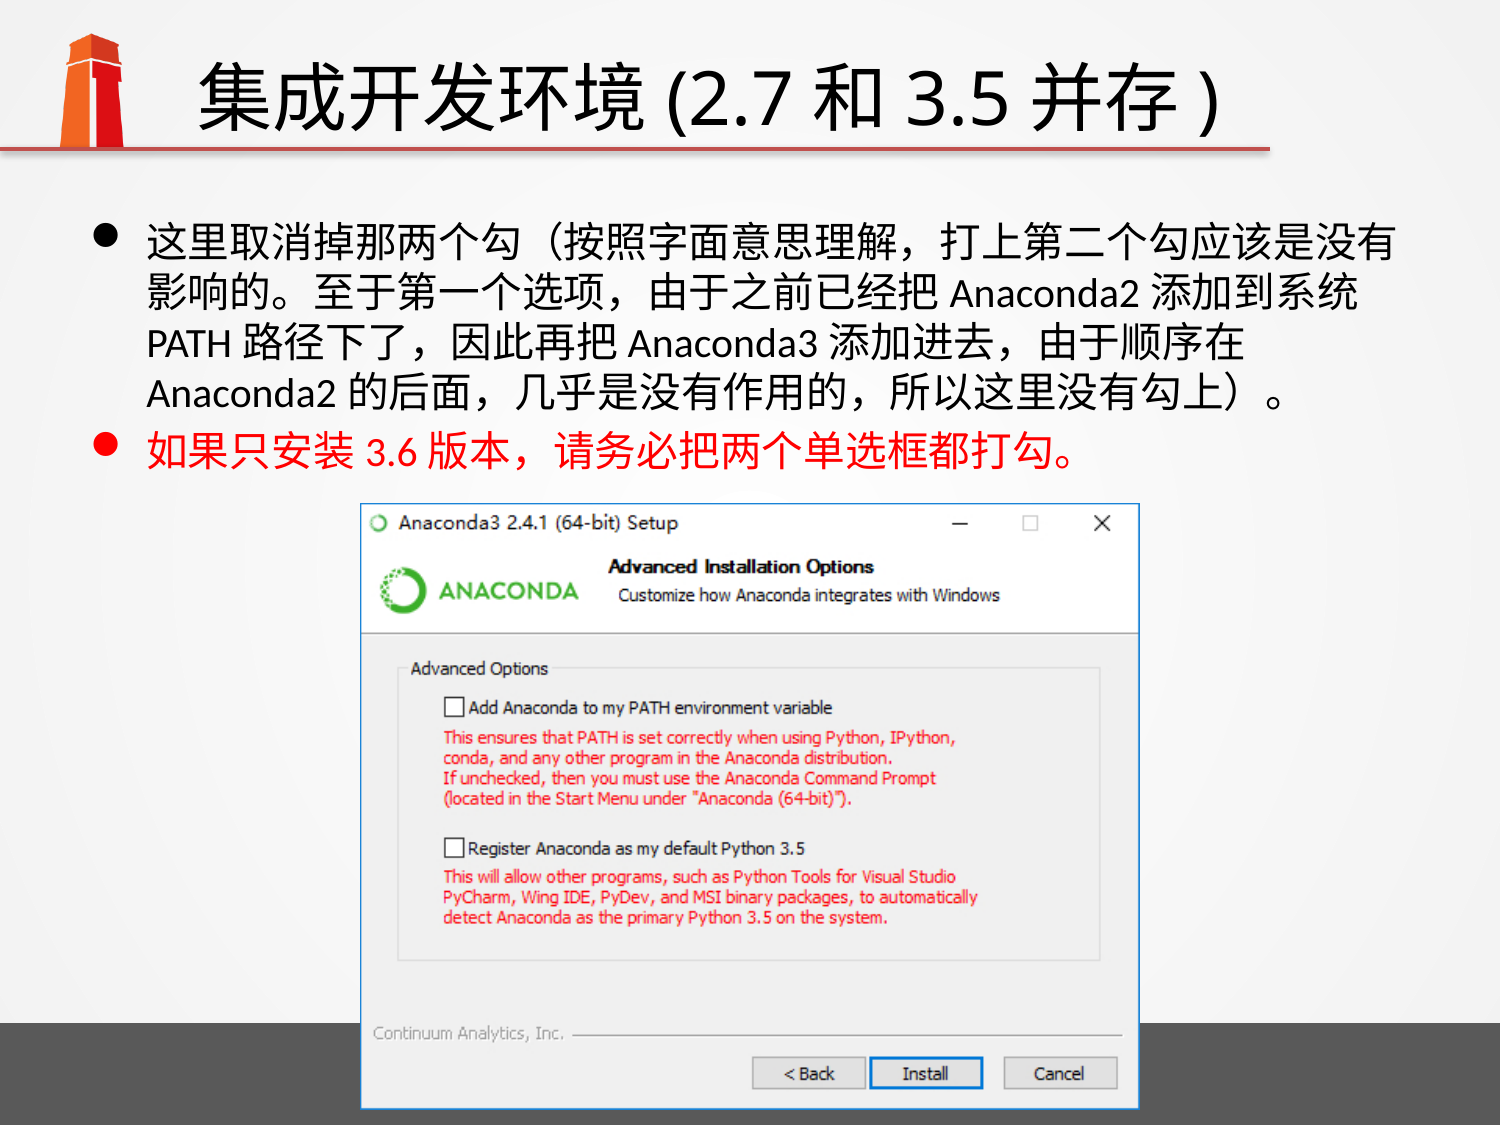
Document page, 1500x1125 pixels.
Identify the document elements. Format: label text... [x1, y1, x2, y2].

picture [16, 11, 166, 147]
list 这里取消掉那两个勾（按照字面意思理解，打上第二个勾应该是没有影响的。至于第一个选项，由于之前已经把Anaconda2添加到系统PATH路径下了，因此再把Anaconda3添加进去，由于顺序在Anaconda2的后面，几乎是没有作用的，所以这里没有勾上）。 如果只安装3.6版本，请务必把两个单选框都打勾。 [75, 208, 1425, 1005]
picture [359, 503, 1141, 1110]
title 集成开发环境(2.7和3.5并存) [183, 42, 1270, 149]
